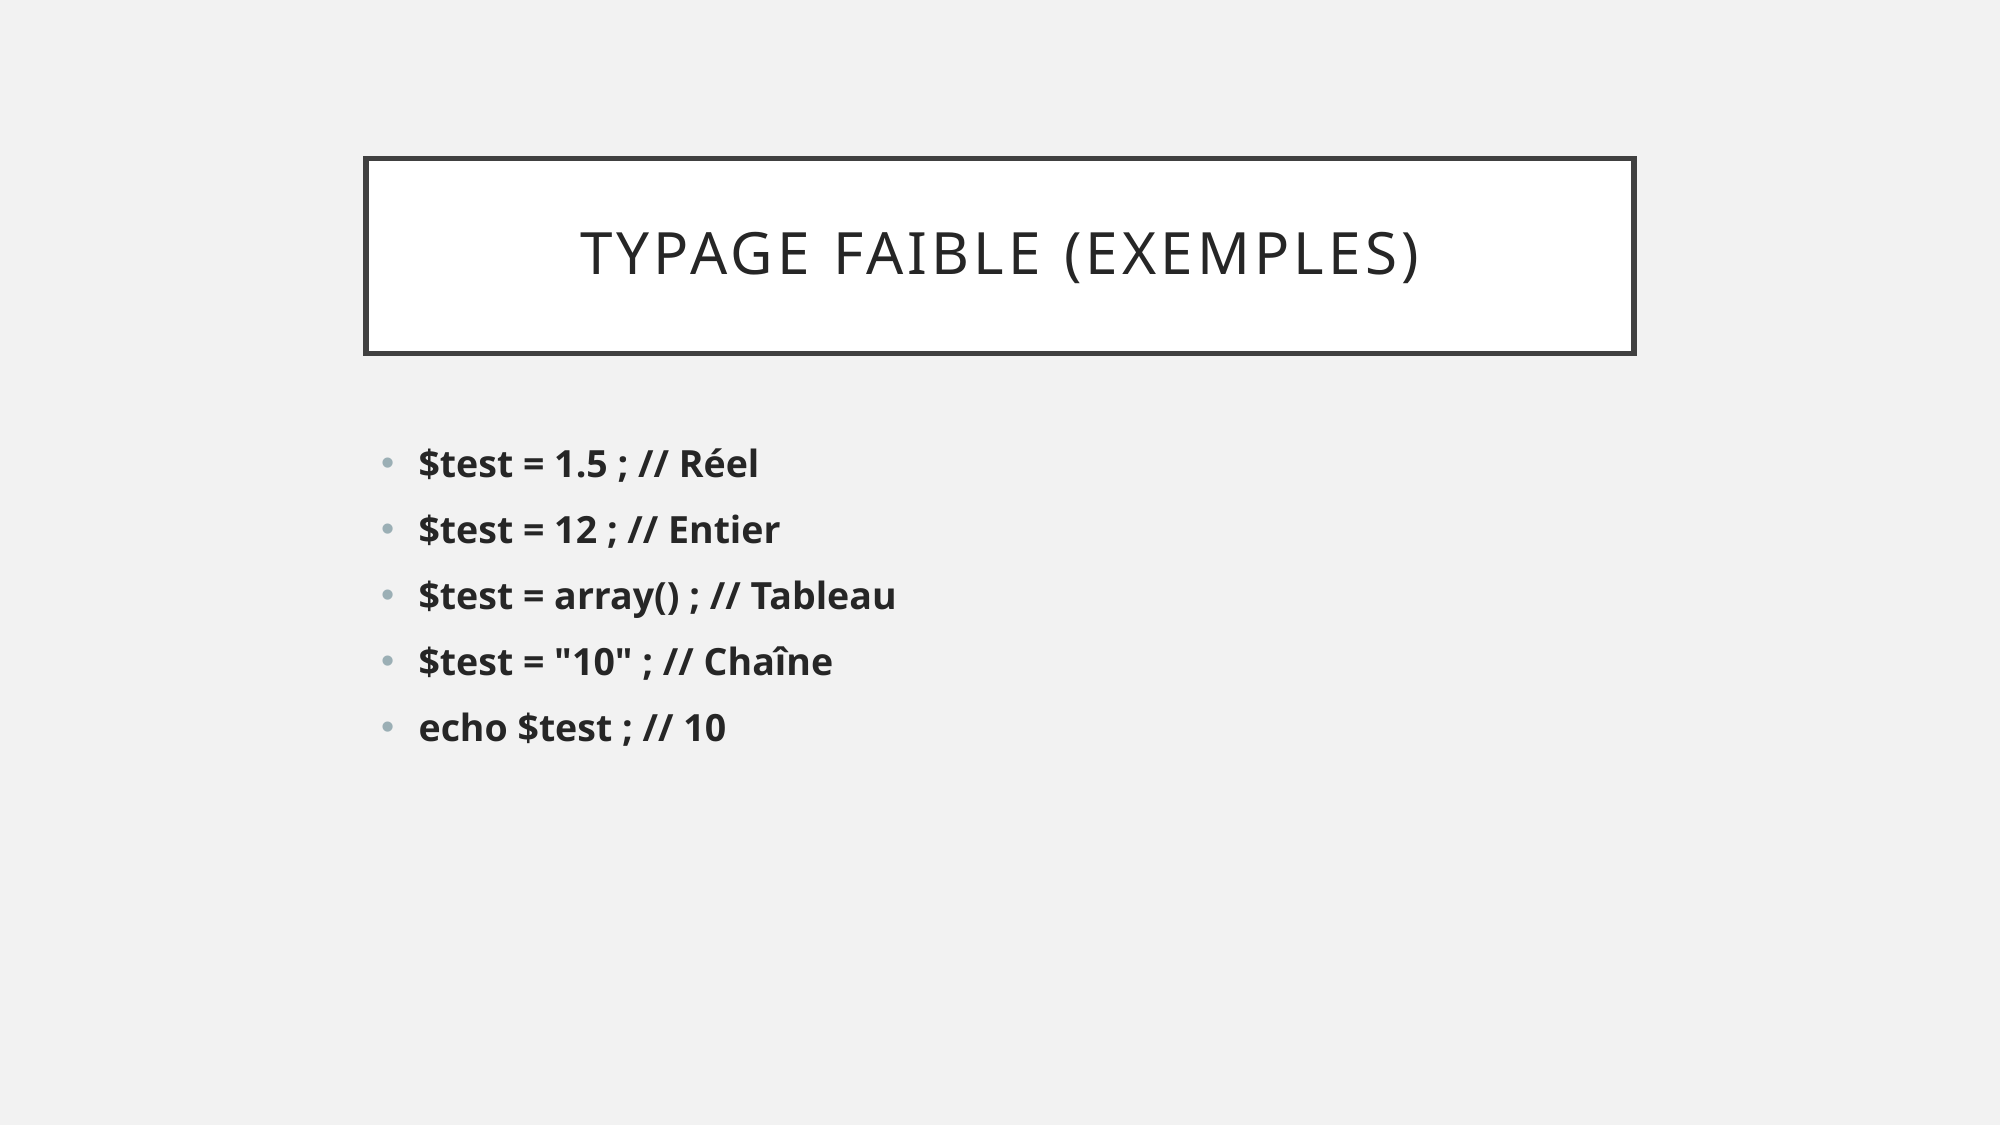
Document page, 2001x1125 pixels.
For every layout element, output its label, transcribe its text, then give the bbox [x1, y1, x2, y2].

title Typage faible (exemples) [363, 156, 1637, 356]
list $test = 1.5 ; // Réel $test = 12 ; // Entier $test = array() ; // Tableau $test = "10" ; // Chaîne echo $test ; // 10 [366, 432, 1634, 1028]
